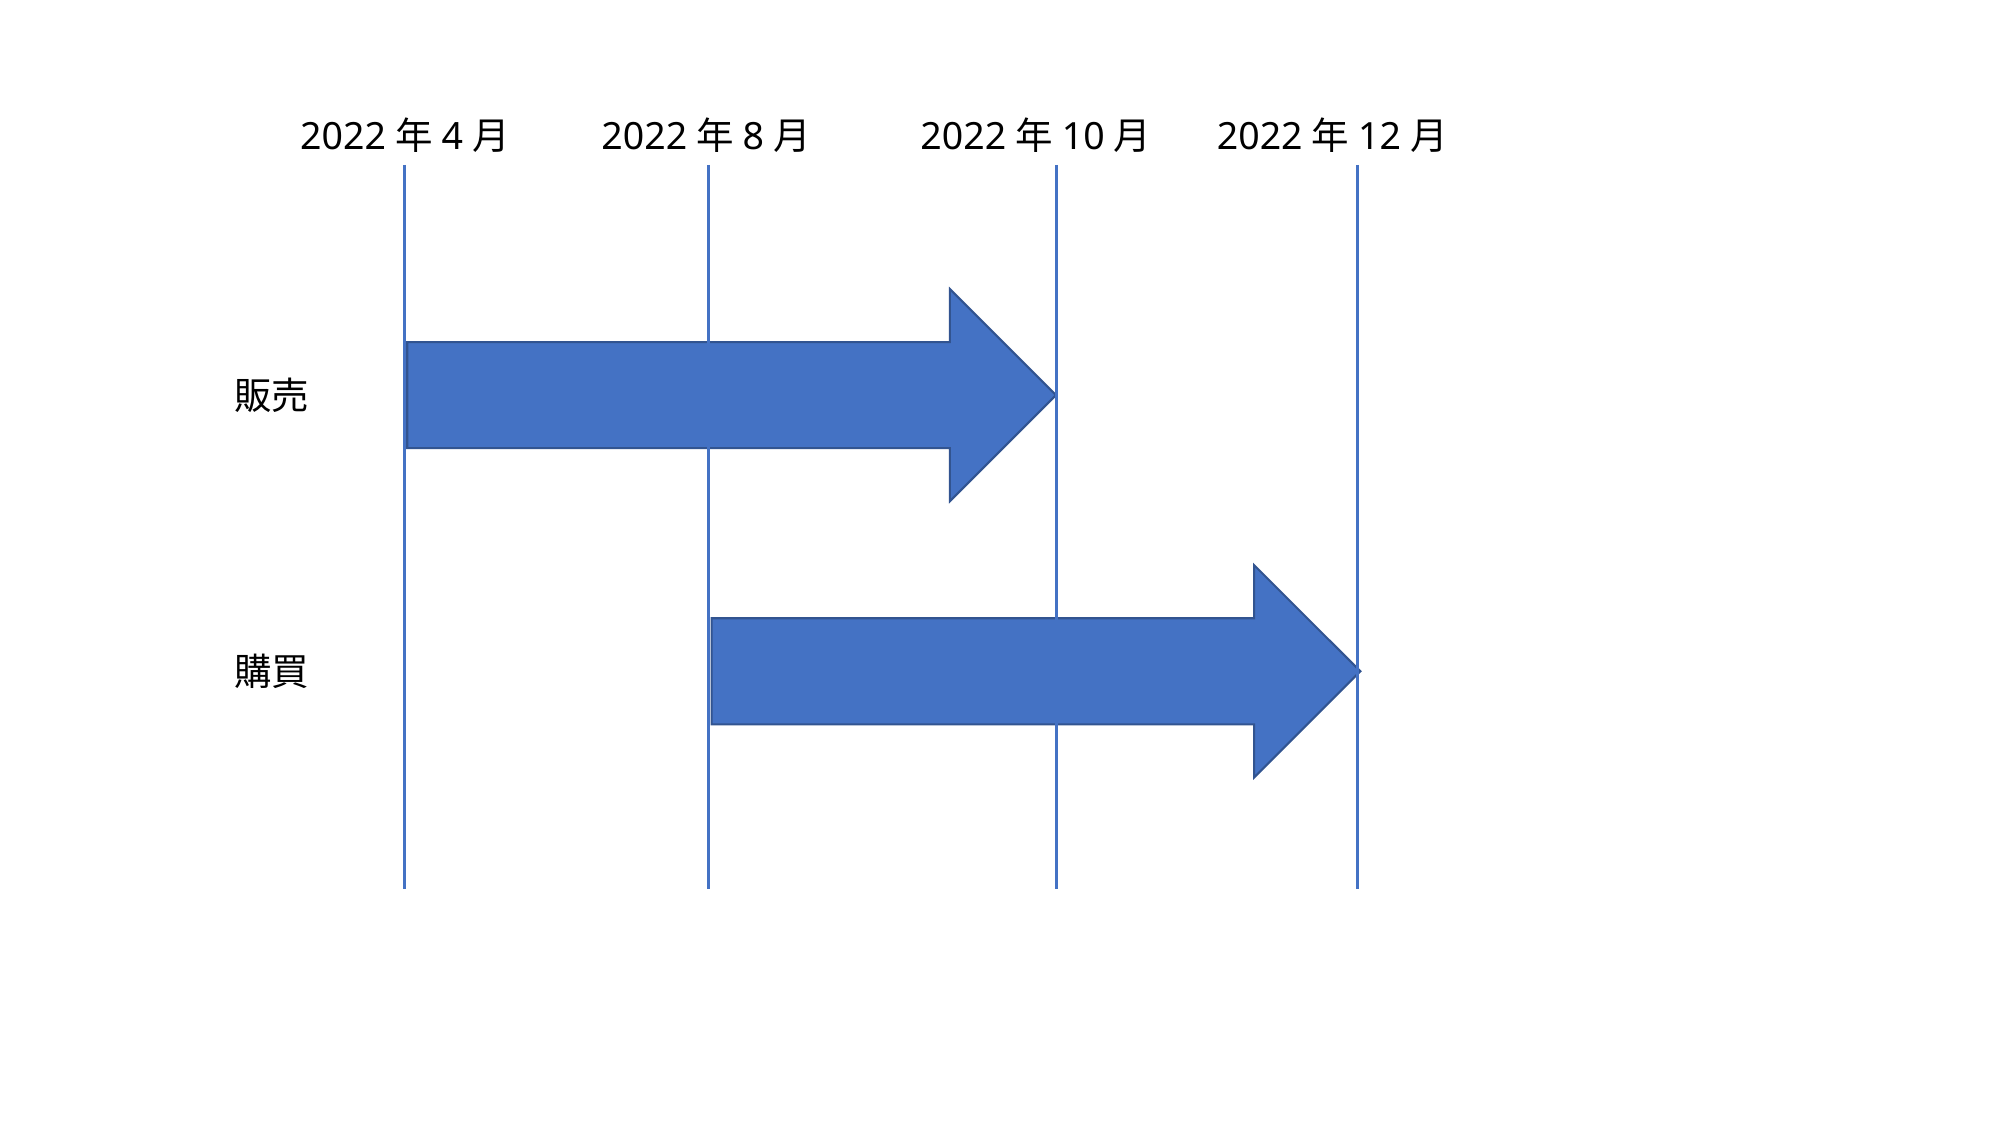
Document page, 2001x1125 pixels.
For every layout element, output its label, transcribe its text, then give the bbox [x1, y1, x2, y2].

text_box 2022年4月 [285, 104, 525, 164]
text_box [710, 617, 1055, 726]
text_box [1058, 562, 1356, 780]
text_box [710, 286, 1055, 504]
text_box 販売 [219, 364, 325, 425]
text_box 2022年10月 [905, 104, 1167, 164]
text_box [406, 341, 707, 450]
text_box 購買 [219, 640, 325, 701]
text_box 2022年8月 [586, 104, 826, 164]
text_box 2022年12月 [1202, 104, 1463, 164]
